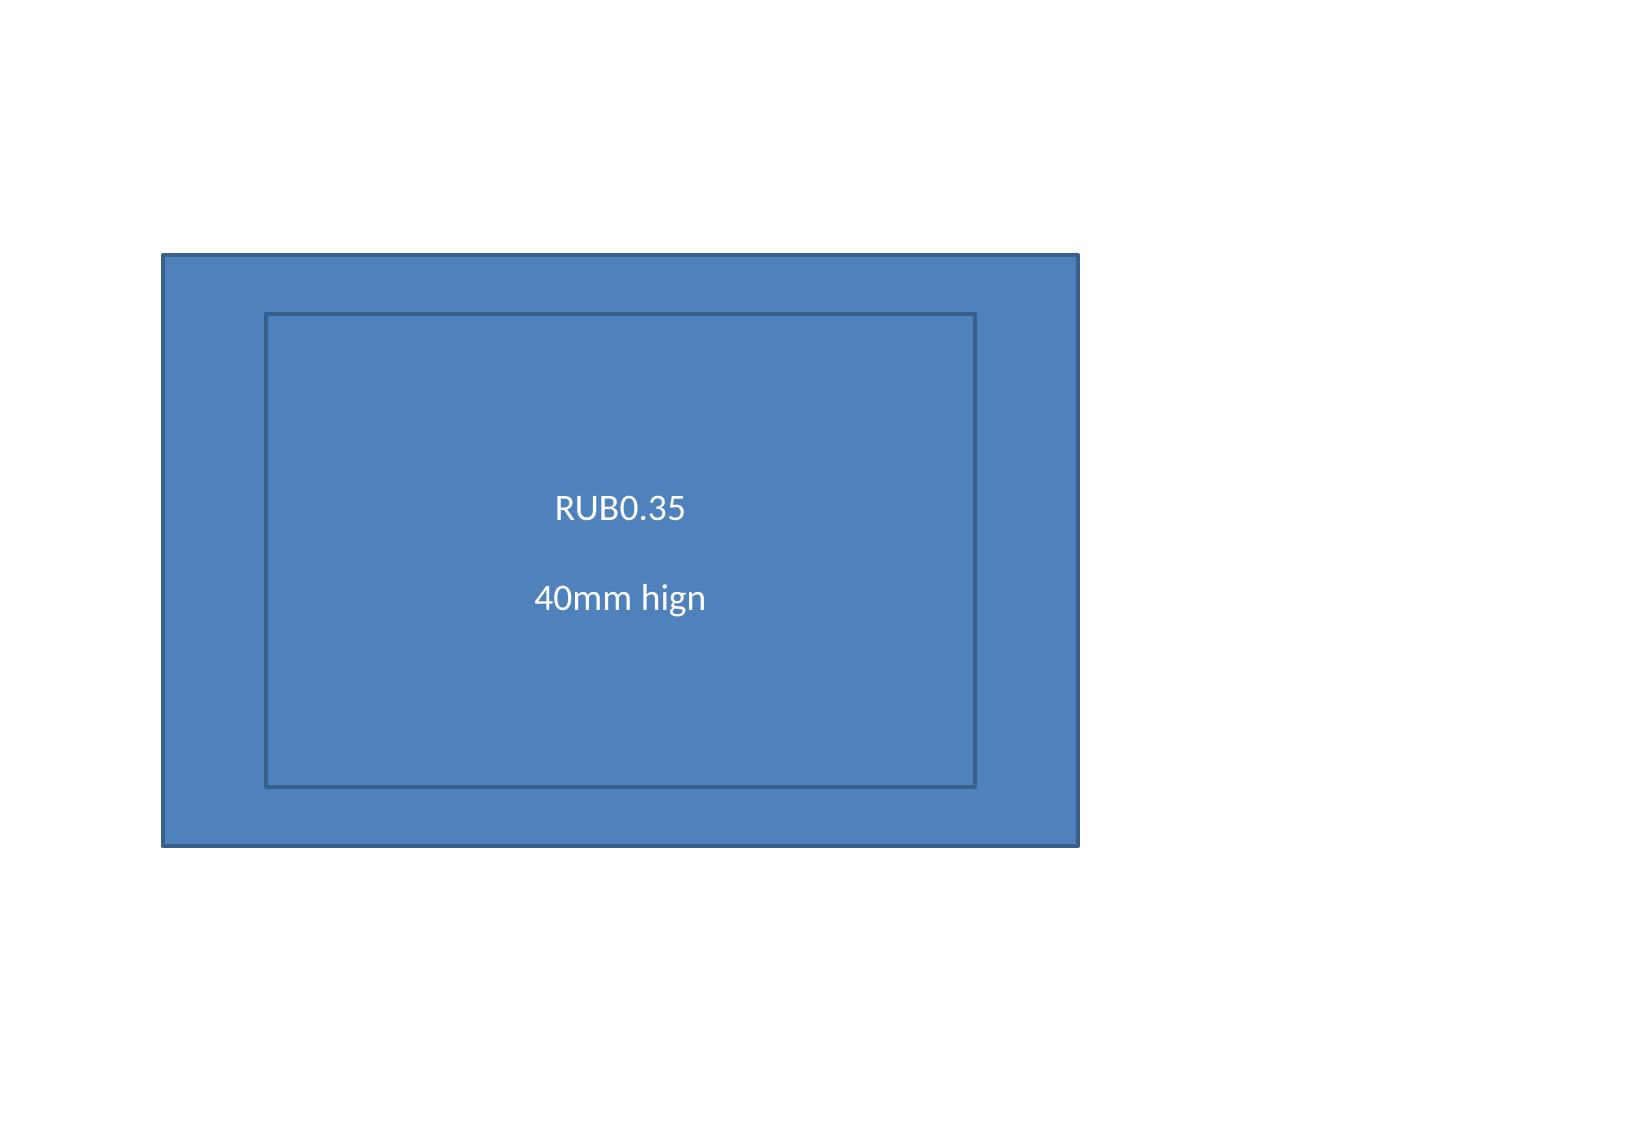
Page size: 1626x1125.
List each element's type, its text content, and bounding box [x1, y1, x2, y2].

text_box RUB0.55 40mm hign [161, 253, 1080, 848]
text_box RUB0.35 40mm hign [264, 312, 977, 789]
